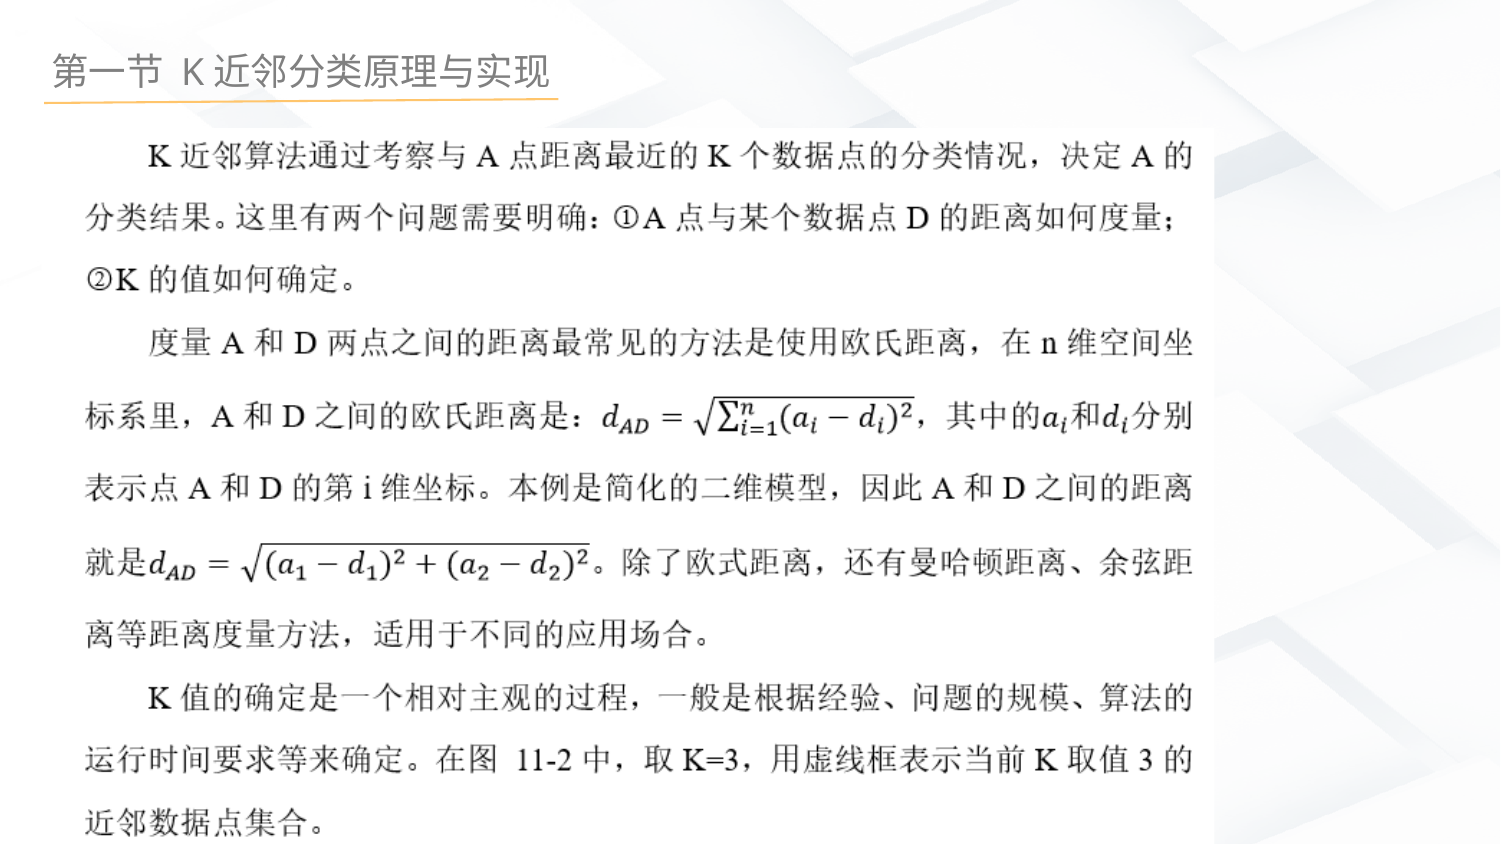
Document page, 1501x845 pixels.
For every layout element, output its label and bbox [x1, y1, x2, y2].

text_box [41, 128, 1215, 844]
